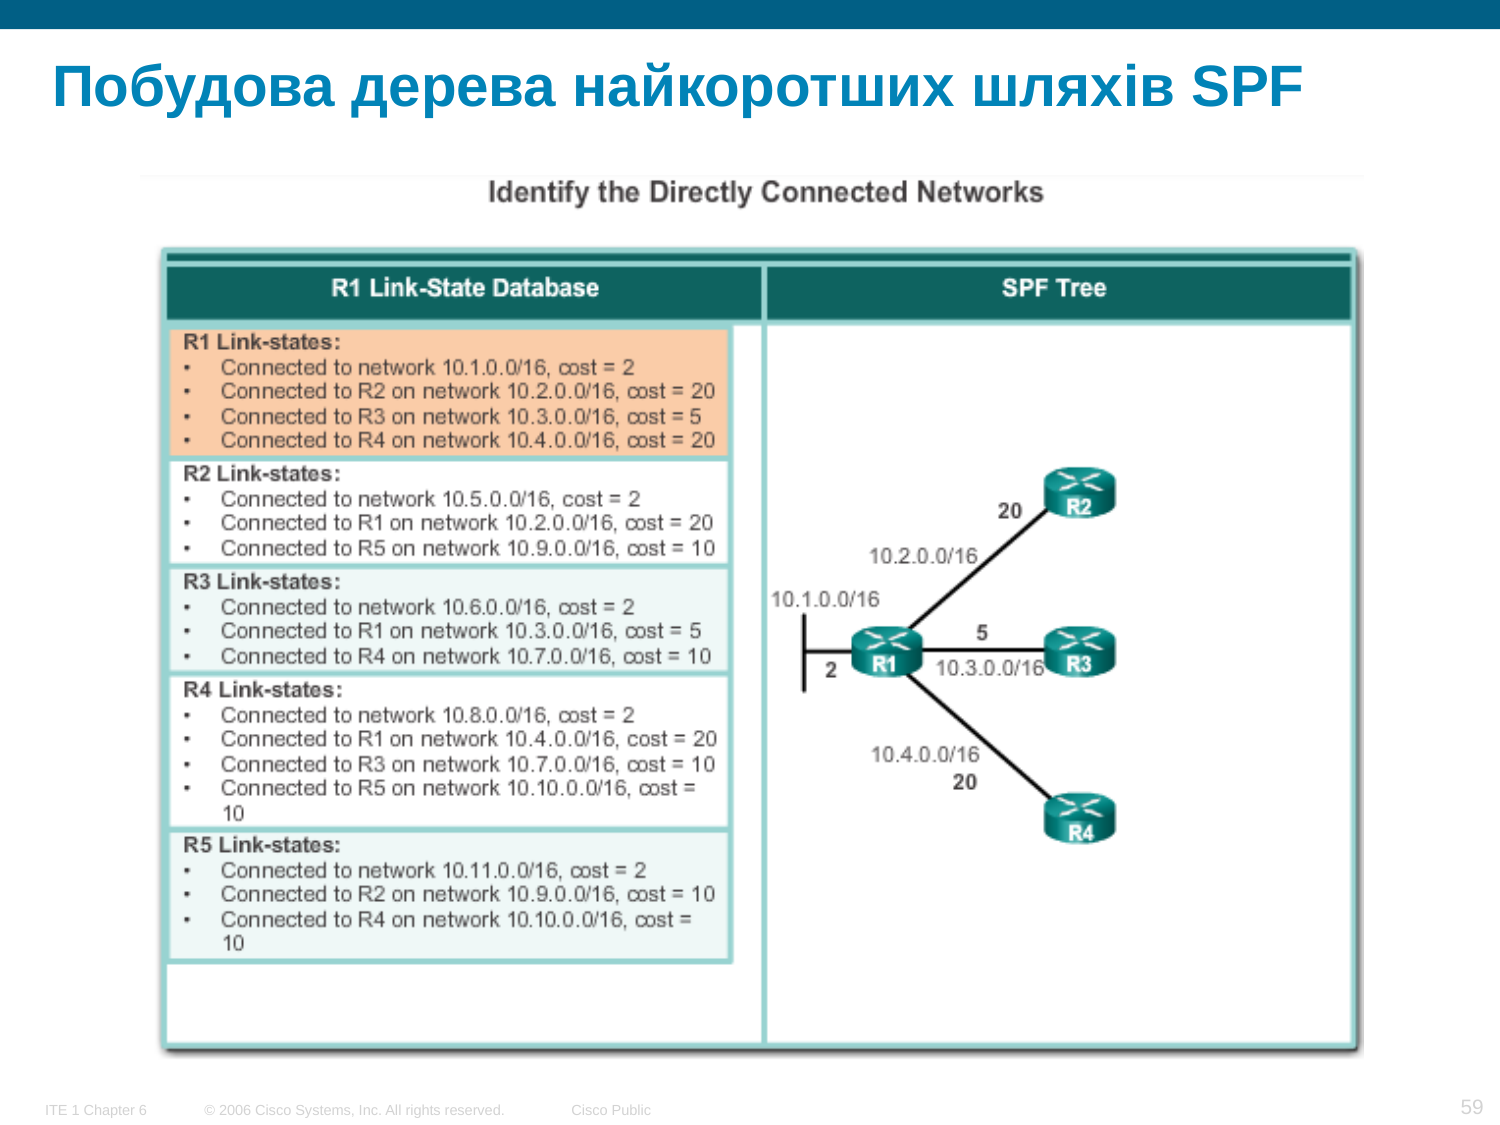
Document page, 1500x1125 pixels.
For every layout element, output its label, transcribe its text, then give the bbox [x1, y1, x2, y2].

picture [139, 175, 1364, 1067]
title Побудова дерева найкоротших шляхів SPF [38, 31, 1426, 126]
